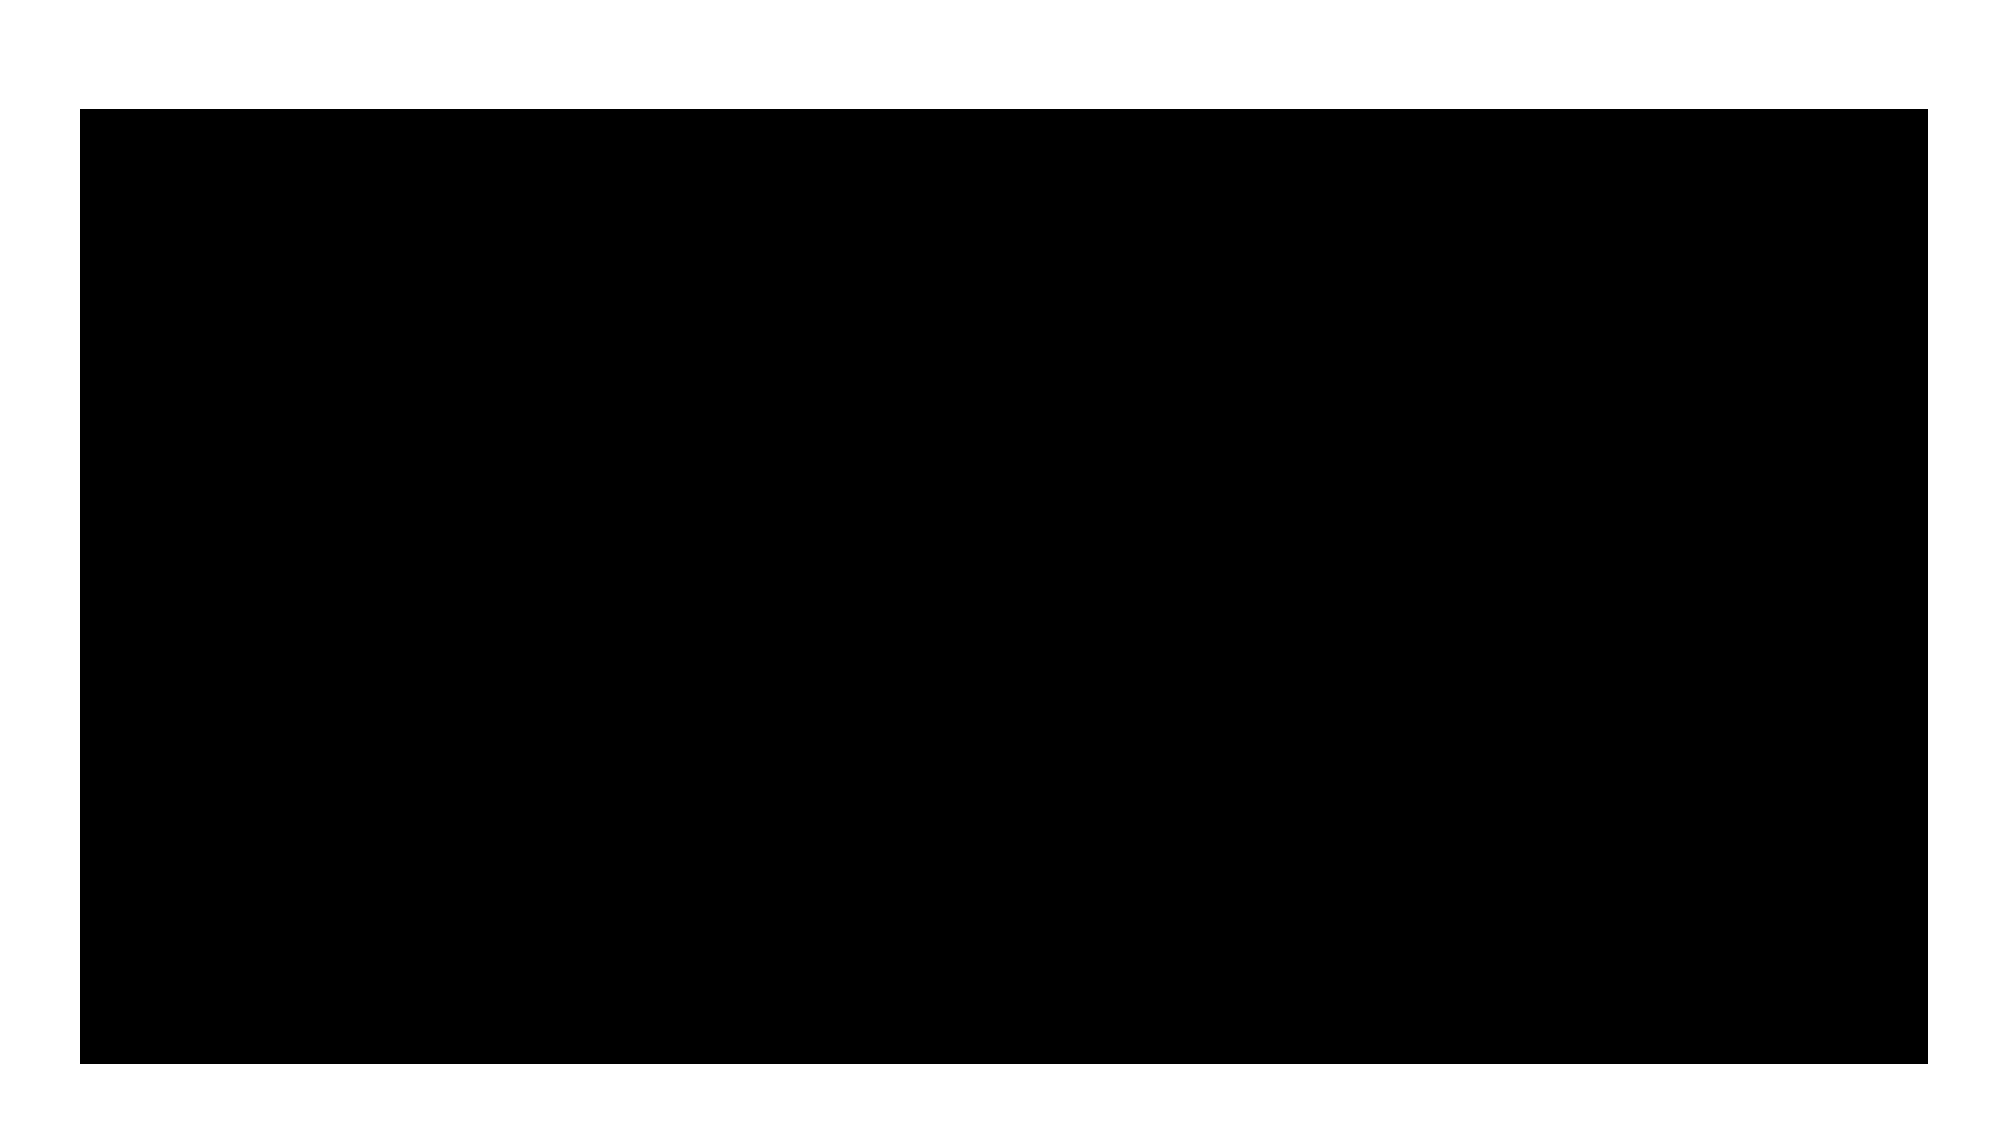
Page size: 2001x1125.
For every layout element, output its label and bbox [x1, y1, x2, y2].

picture [80, 108, 1928, 1065]
